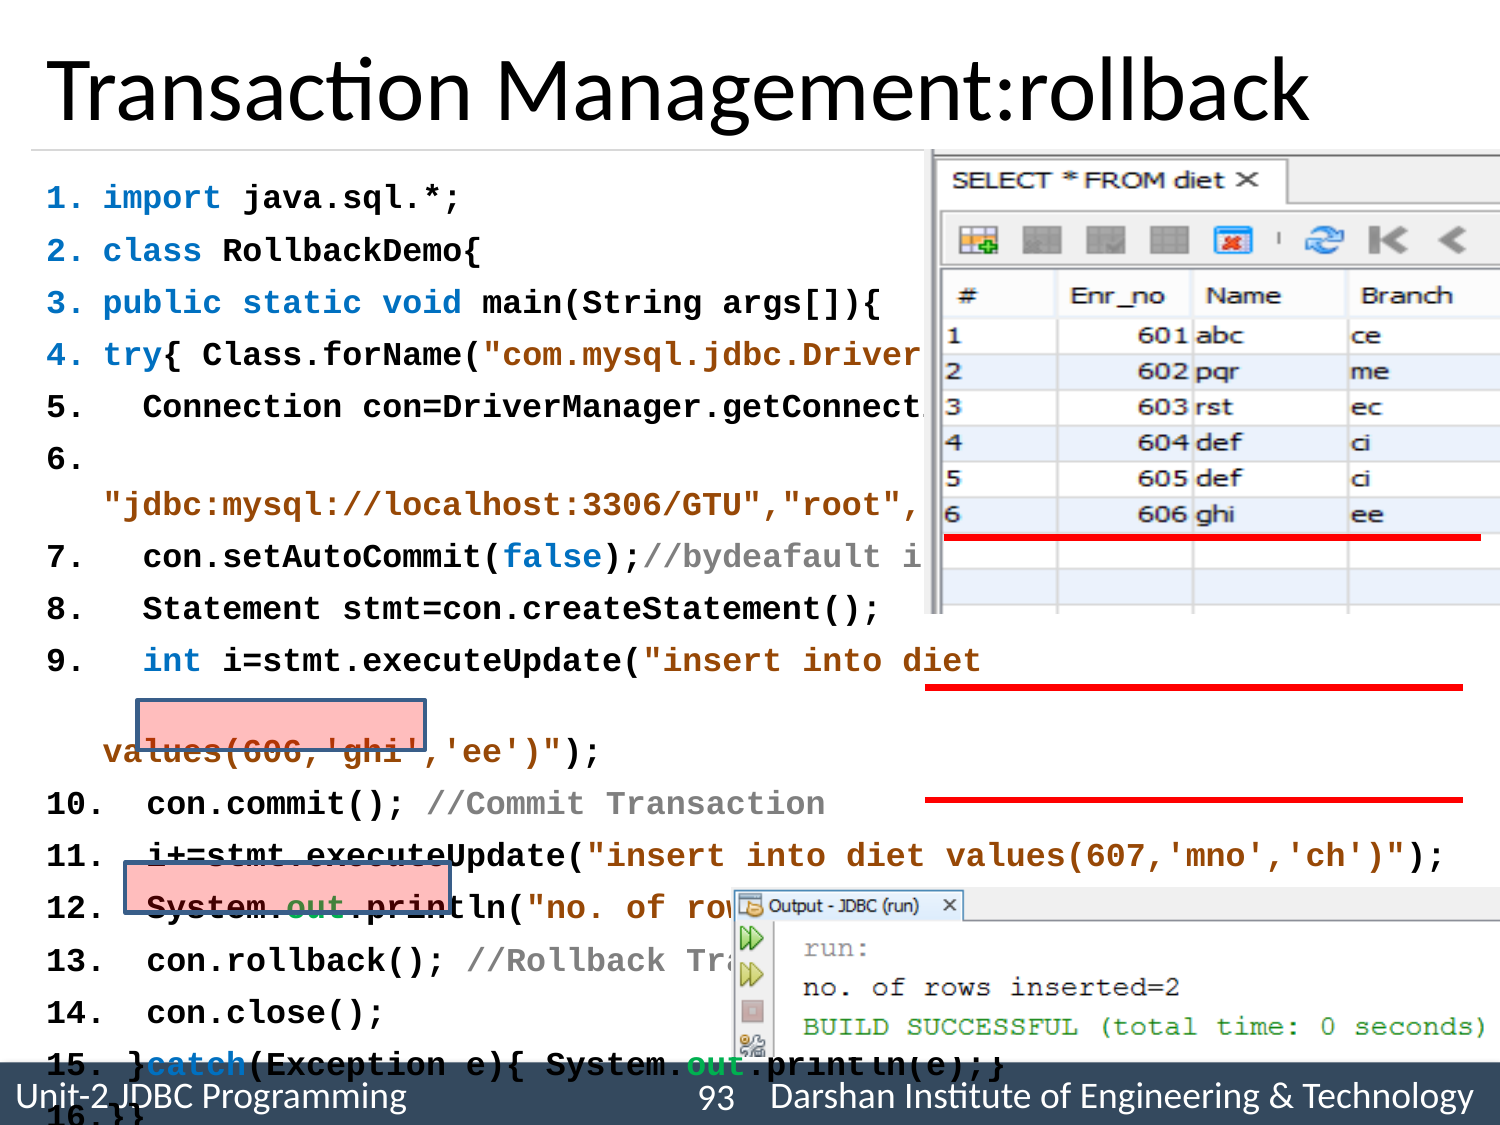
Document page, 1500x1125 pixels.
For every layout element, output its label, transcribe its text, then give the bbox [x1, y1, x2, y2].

slide_number 93 [624, 1065, 750, 1125]
text_box [137, 699, 425, 750]
picture [730, 887, 1500, 1057]
title Transaction Management:rollback [31, 17, 1469, 150]
text_box [125, 862, 450, 913]
picture [924, 149, 1500, 614]
list import java.sql.*; class RollbackDemo{ public static void main(String args[]){ try{ Class.forName("com.mysql.jdbc.Driver"); Connection con=DriverManager.getConnection( "jdbc:mysql://localhost:3306/GTU","root","root"); con.setAutoCommit(false);//bydeafault it is true Statement stmt=con.createStatement(); int i=stmt.executeUpdate("insert into diet values(606,'ghi','ee')"); con.commit(); //Commit Transaction i+=stmt.executeUpdate("insert into diet values(607,'mno','ch')"); System.out.println("no. of rows inserted="+i); con.rollback(); //Rollback Transaction con.close(); }catch(Exception e){ System.out.println(e);} }} [31, 162, 1469, 1038]
